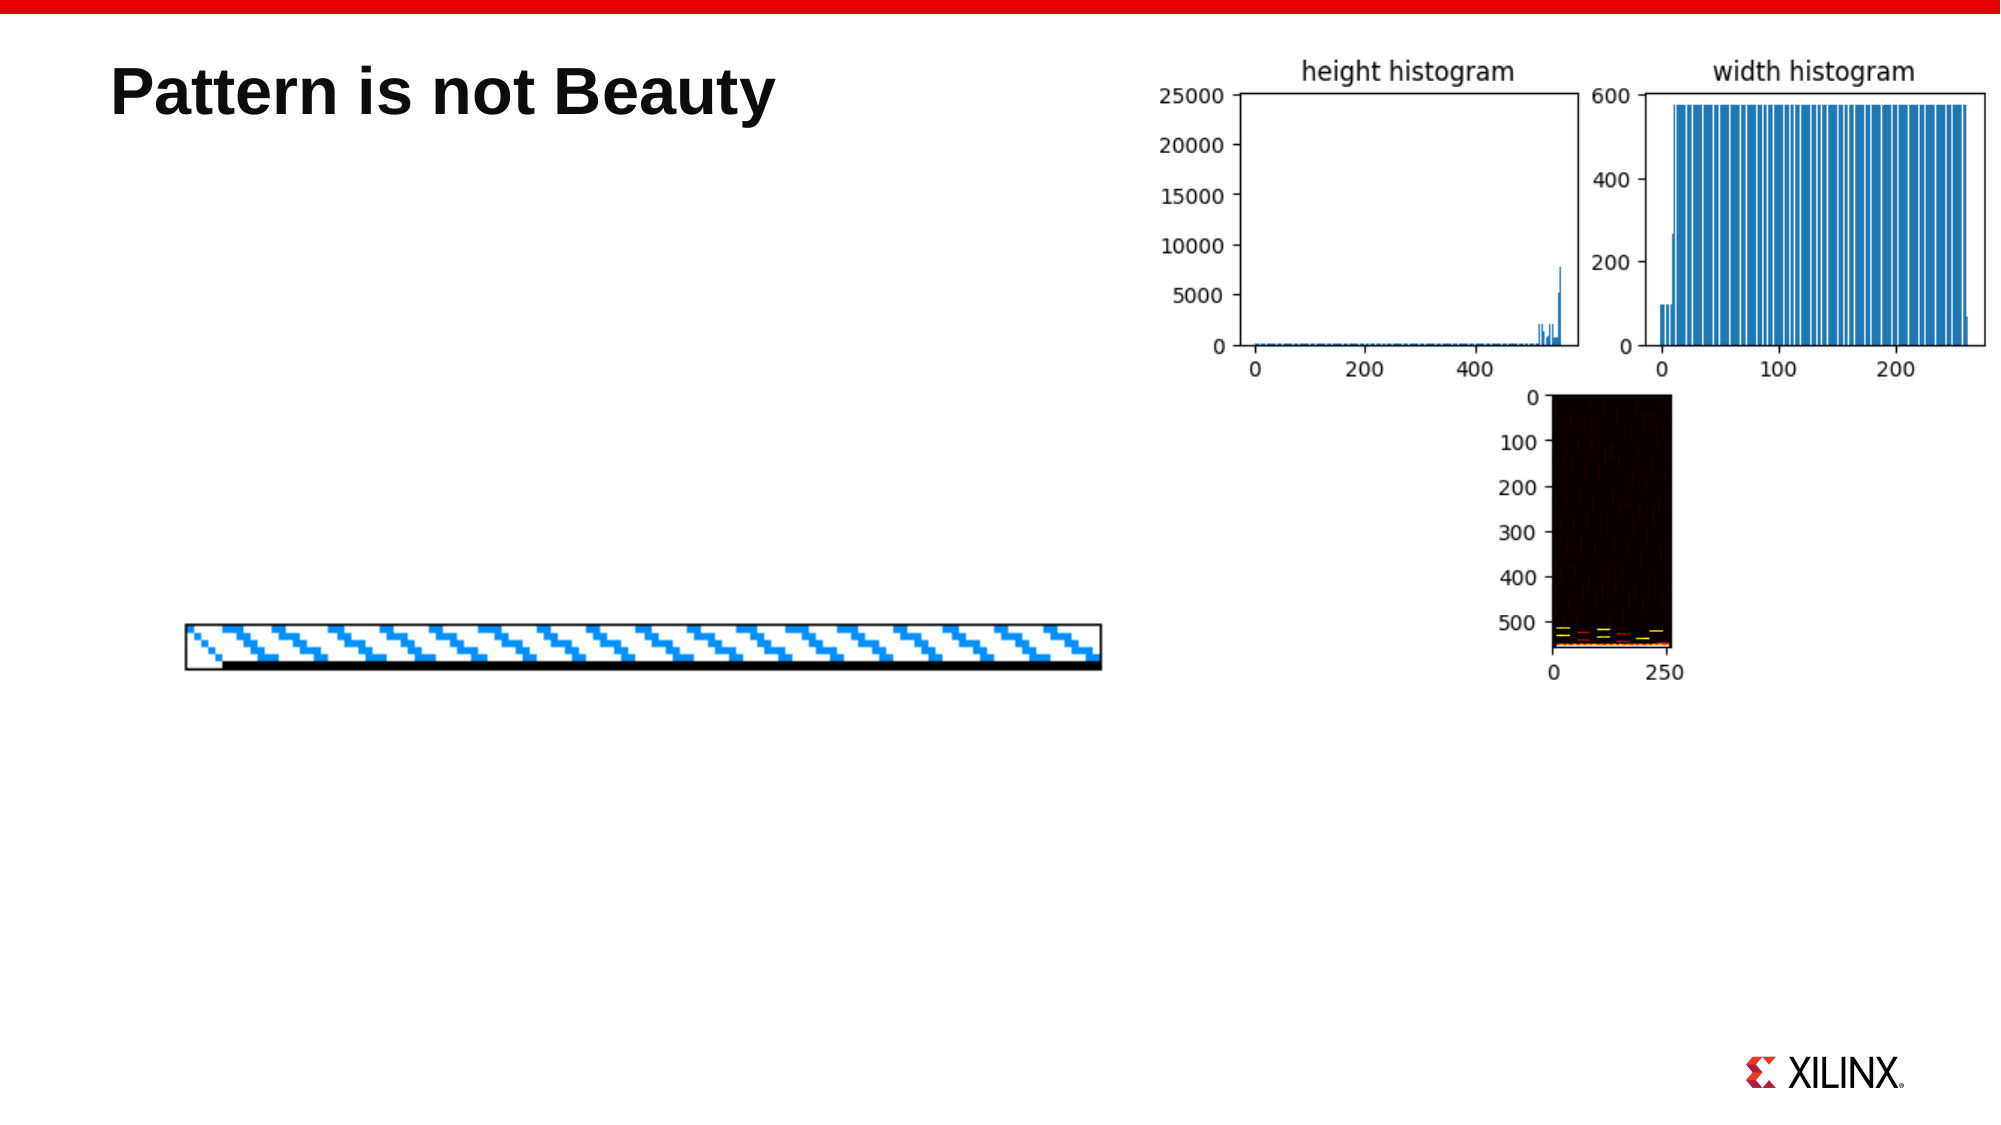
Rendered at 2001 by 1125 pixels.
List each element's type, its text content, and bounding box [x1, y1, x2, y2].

title Pattern is not Beauty [95, 50, 1144, 209]
picture [1745, 1056, 1905, 1089]
picture [19, 45, 1998, 1110]
